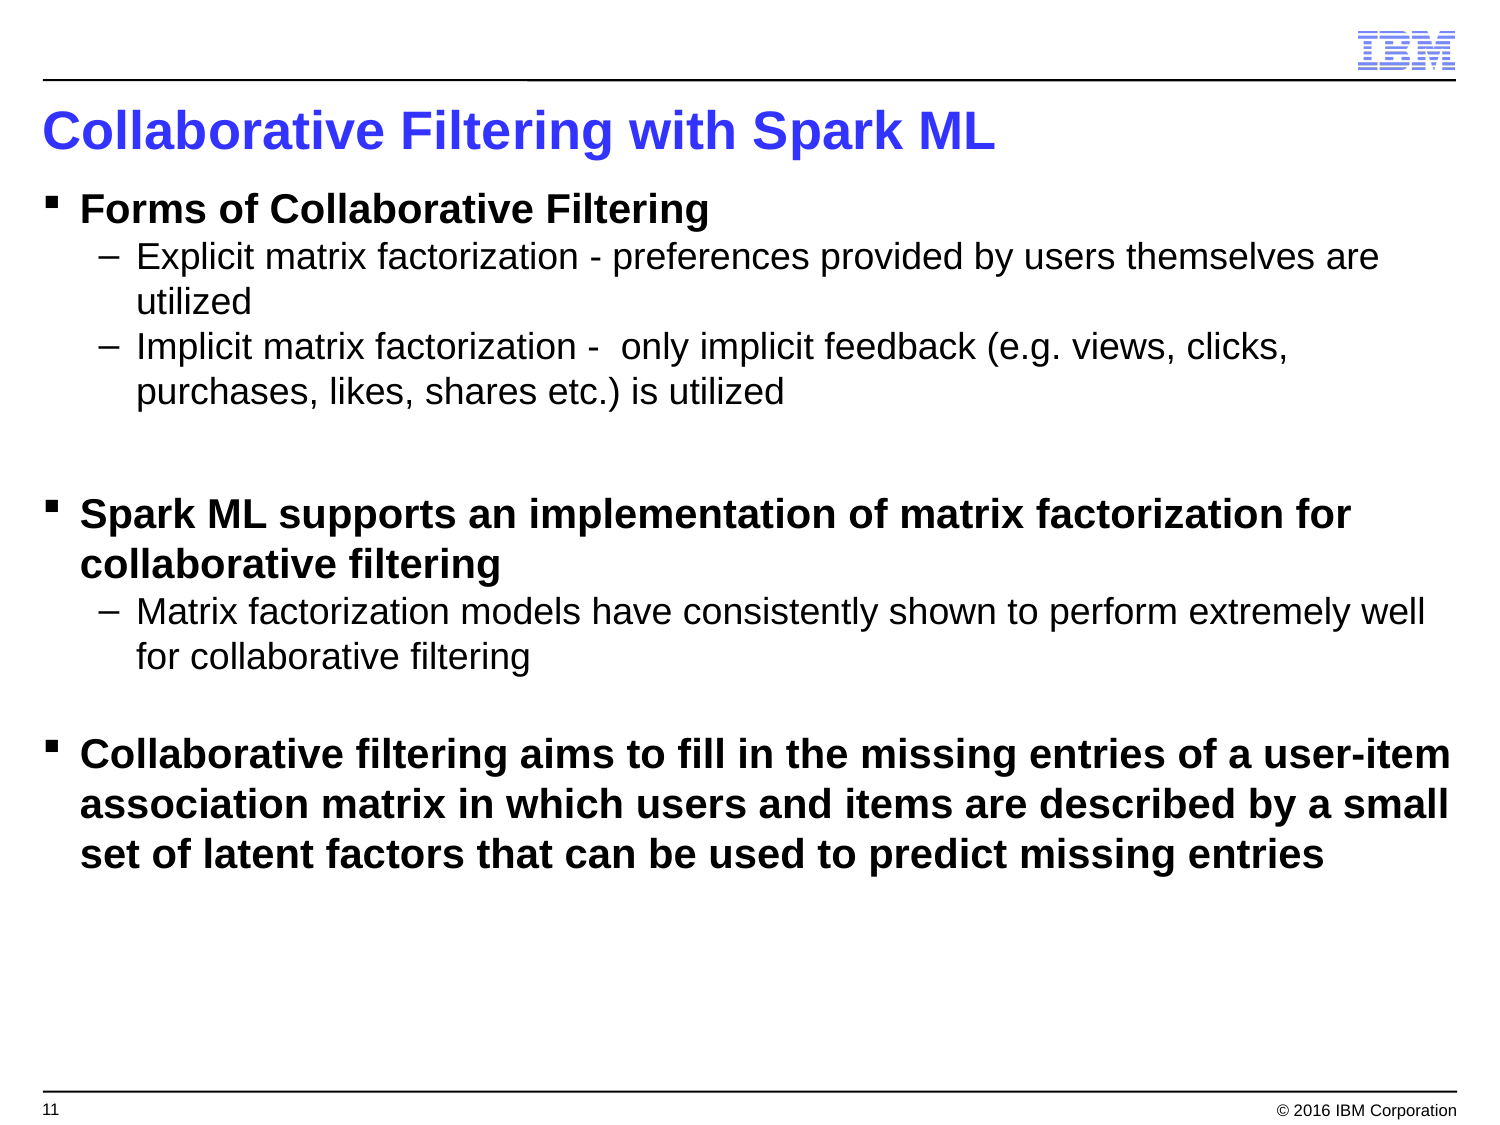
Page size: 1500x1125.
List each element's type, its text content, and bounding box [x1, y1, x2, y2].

title Collaborative Filtering with Spark ML [27, 88, 1472, 174]
list Forms of Collaborative Filtering Explicit matrix factorization - preferences provided by users themselves are utilized Implicit matrix factorization - only implicit feedback (e.g. views, clicks, purchases, likes, shares etc.) is utilized Spark ML supports an implementation of matrix factorization for collaborative filtering Matrix factorization models have consistently shown to perform extremely well for collaborative filtering Collaborative filtering aims to fill in the missing entries of a user-item association matrix in which users and items are described by a small set of latent factors that can be used to predict missing entries [27, 174, 1472, 1023]
picture [1358, 31, 1455, 70]
